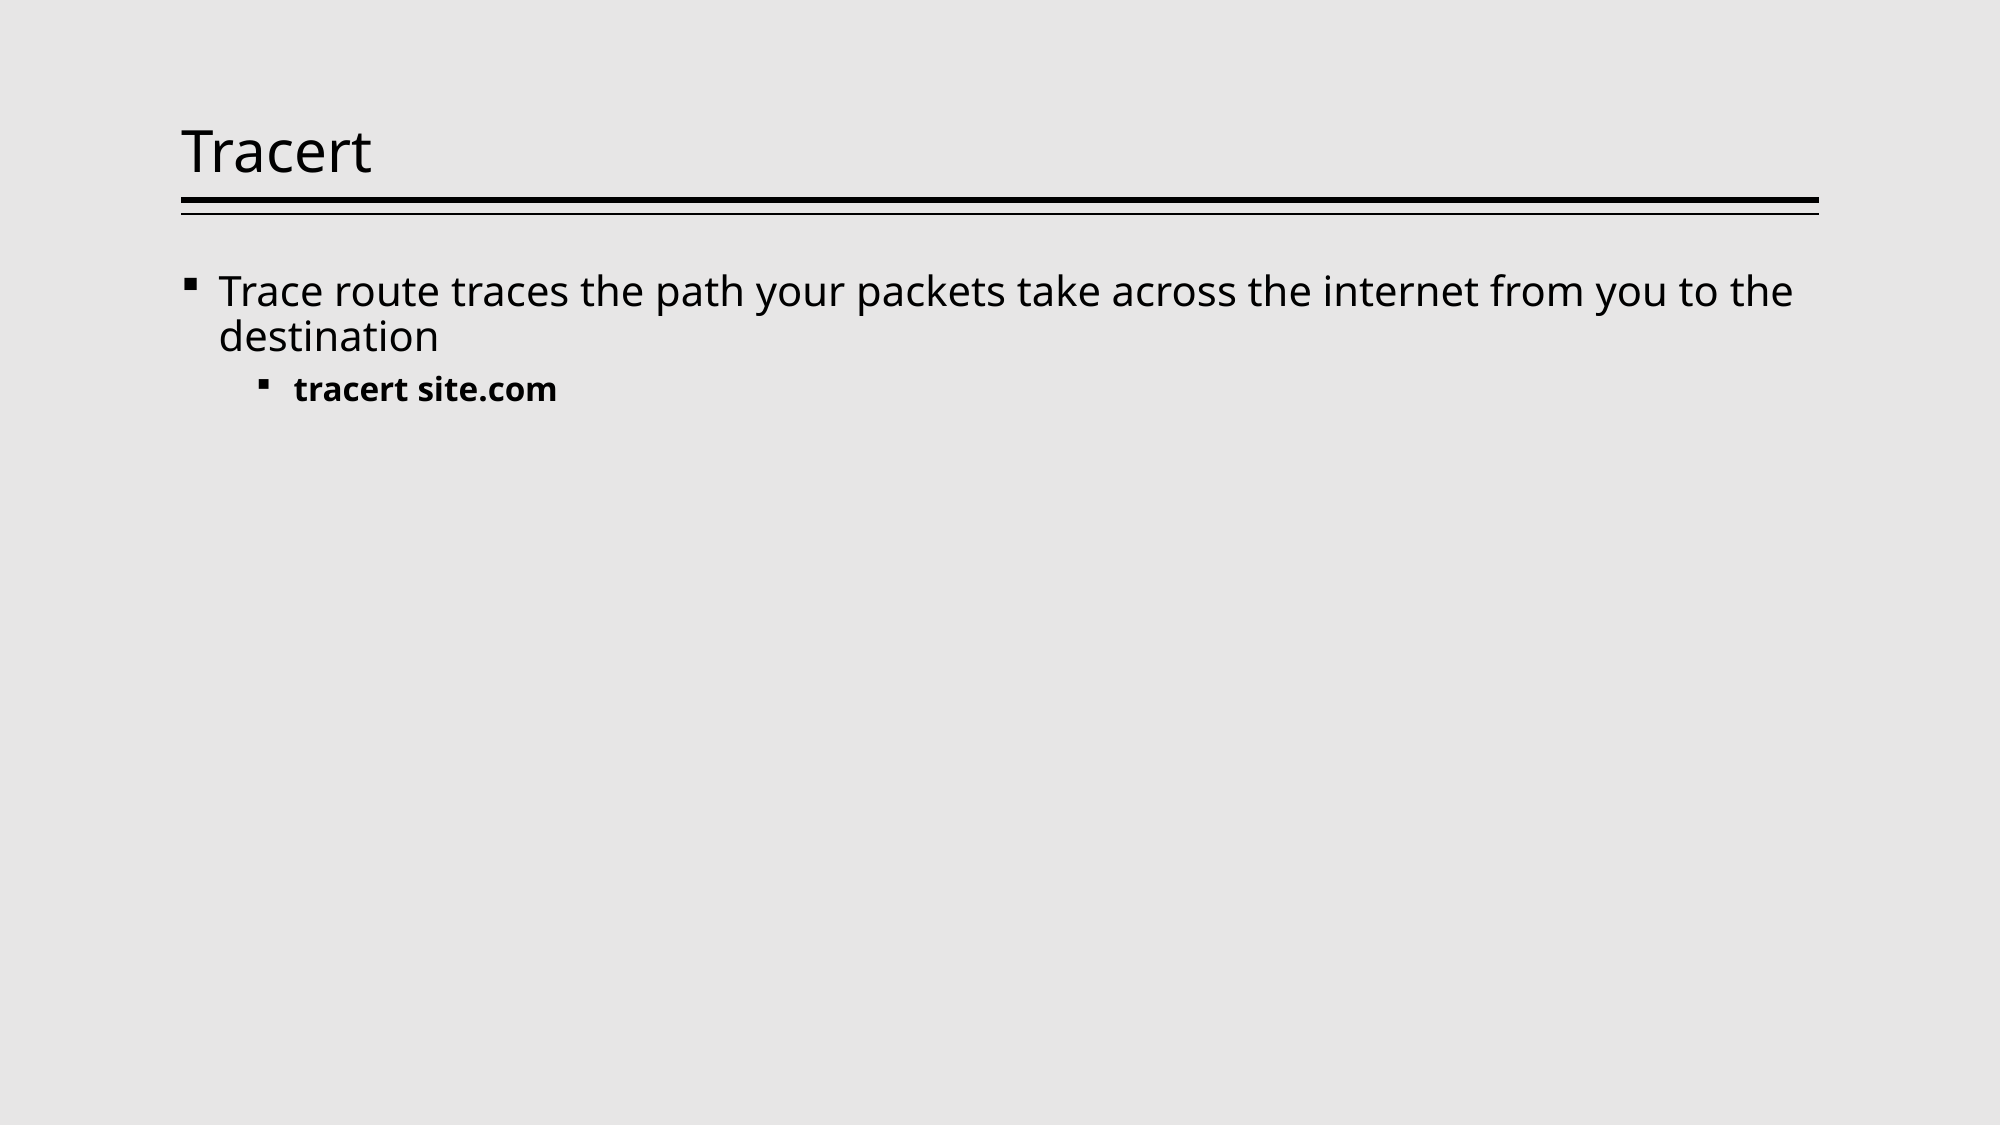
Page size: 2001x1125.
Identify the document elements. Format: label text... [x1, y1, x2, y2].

title Tracert [181, 12, 1819, 193]
list Trace route traces the path your packets take across the internet from you to the destination tracert site.com [181, 262, 1819, 1013]
